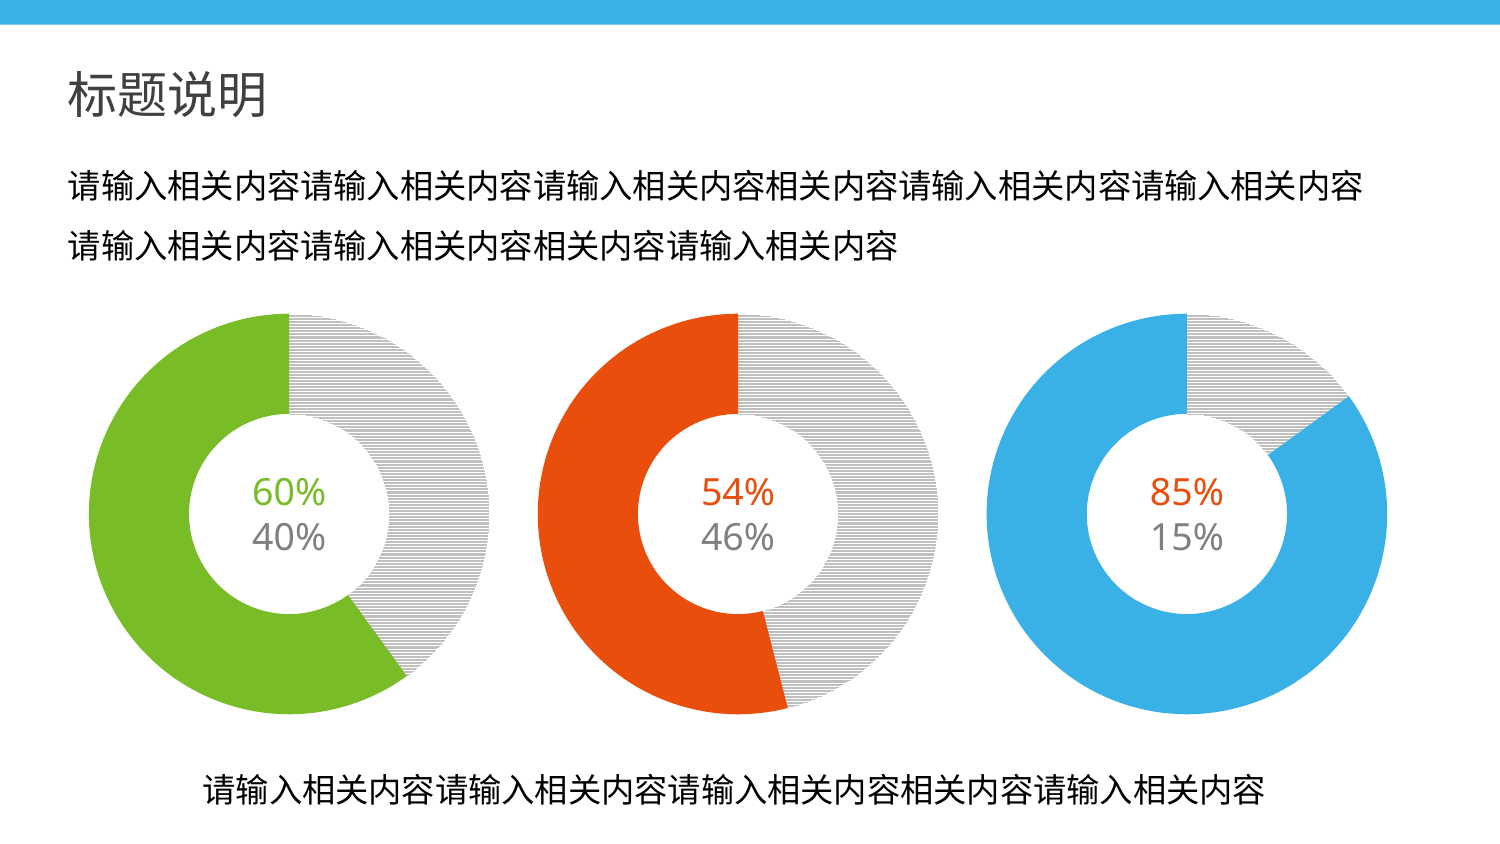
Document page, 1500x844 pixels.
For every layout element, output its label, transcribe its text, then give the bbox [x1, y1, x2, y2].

text_box 标题说明 [53, 55, 420, 131]
text_box 请输入相关内容请输入相关内容请输入相关内容相关内容请输入相关内容请输入相关内容请输入相关内容请输入相关内容相关内容请输入相关内容 [53, 138, 1400, 273]
text_box 请输入相关内容请输入相关内容请输入相关内容相关内容请输入相关内容 [49, 742, 1420, 817]
chart [0, 305, 1500, 723]
